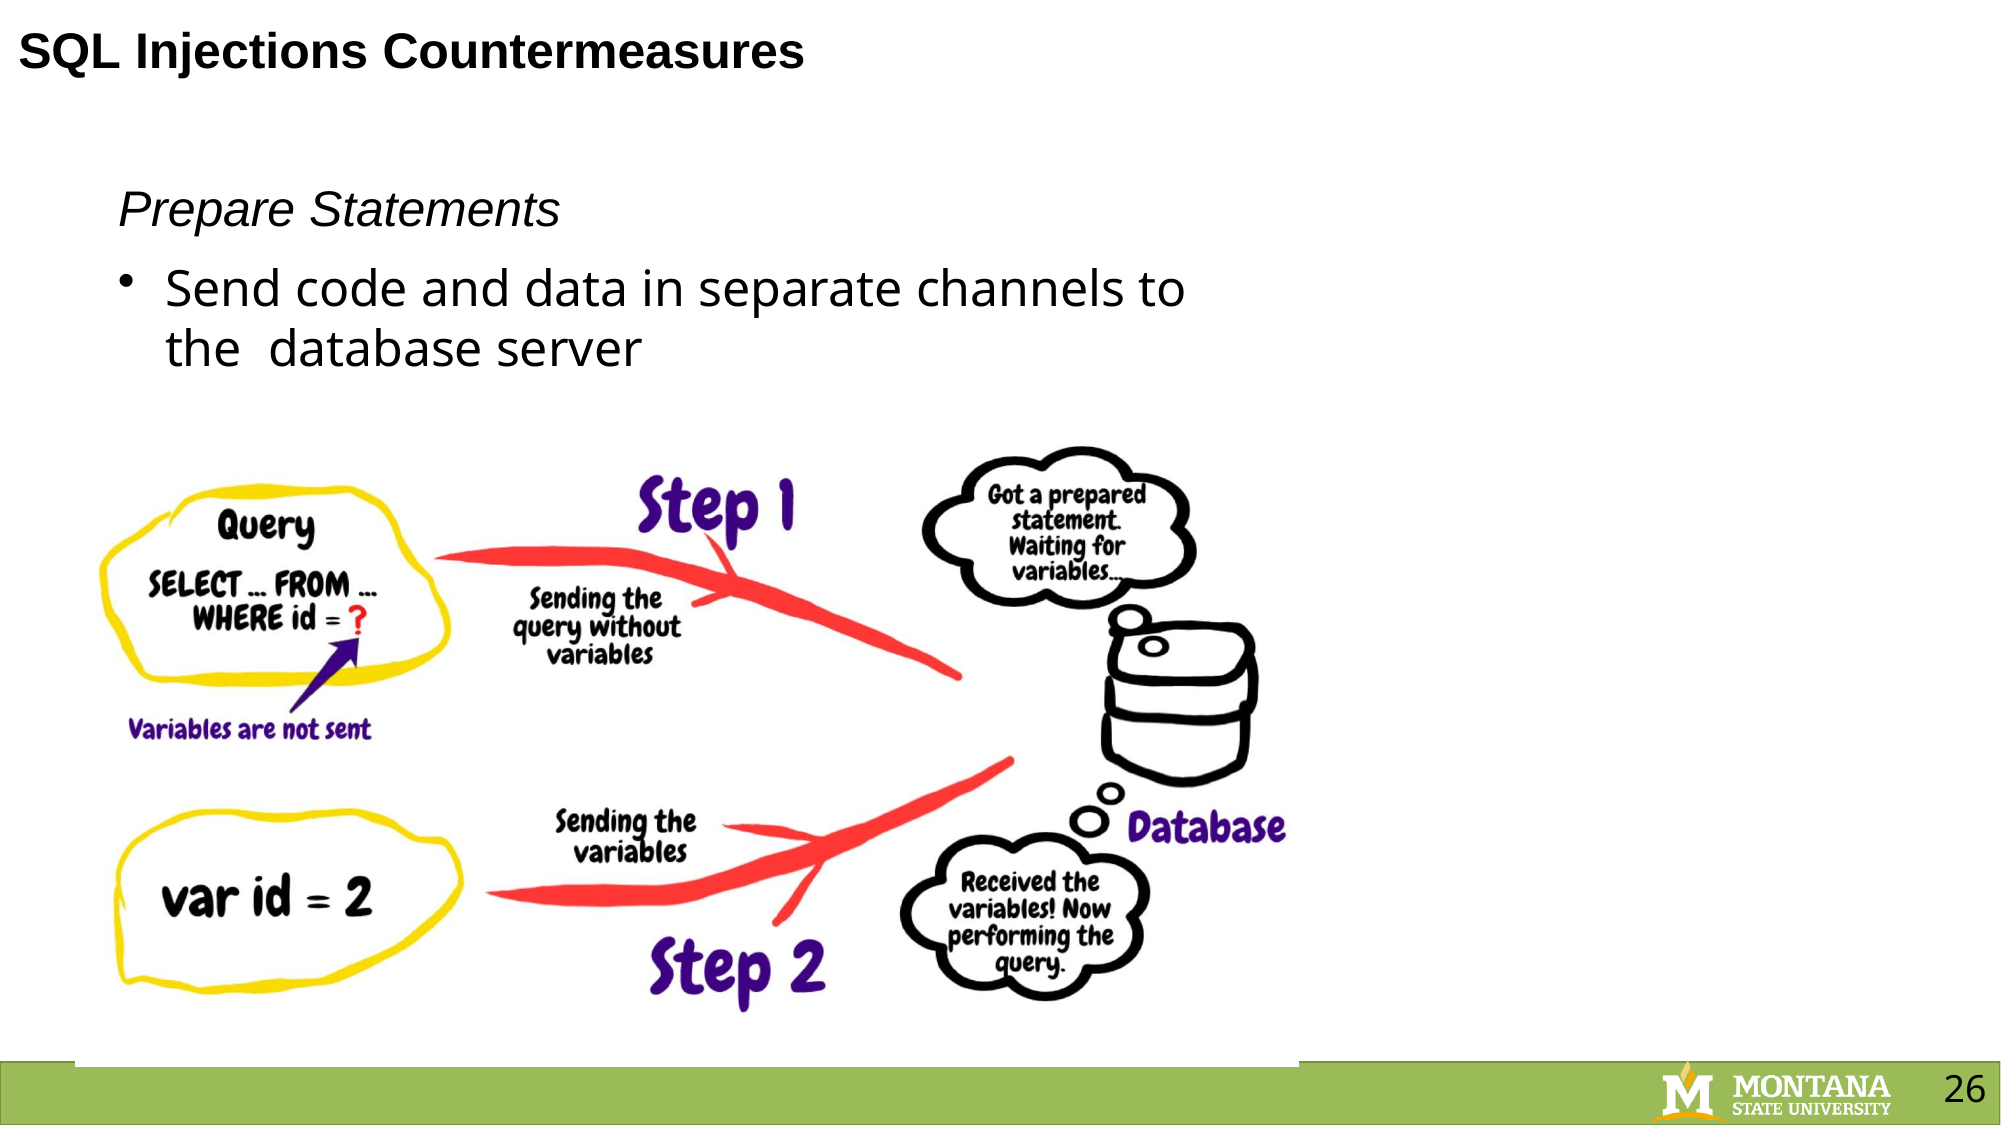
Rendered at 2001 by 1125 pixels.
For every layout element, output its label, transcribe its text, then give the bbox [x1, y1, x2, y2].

picture [1650, 1060, 1891, 1122]
text_box Prepare Statements Send code and data in separate channels to the database server [115, 153, 1230, 377]
picture [74, 381, 1299, 1067]
title SQL Injections Countermeasures [16, 16, 809, 207]
text_box 26 [1937, 1072, 1992, 1117]
